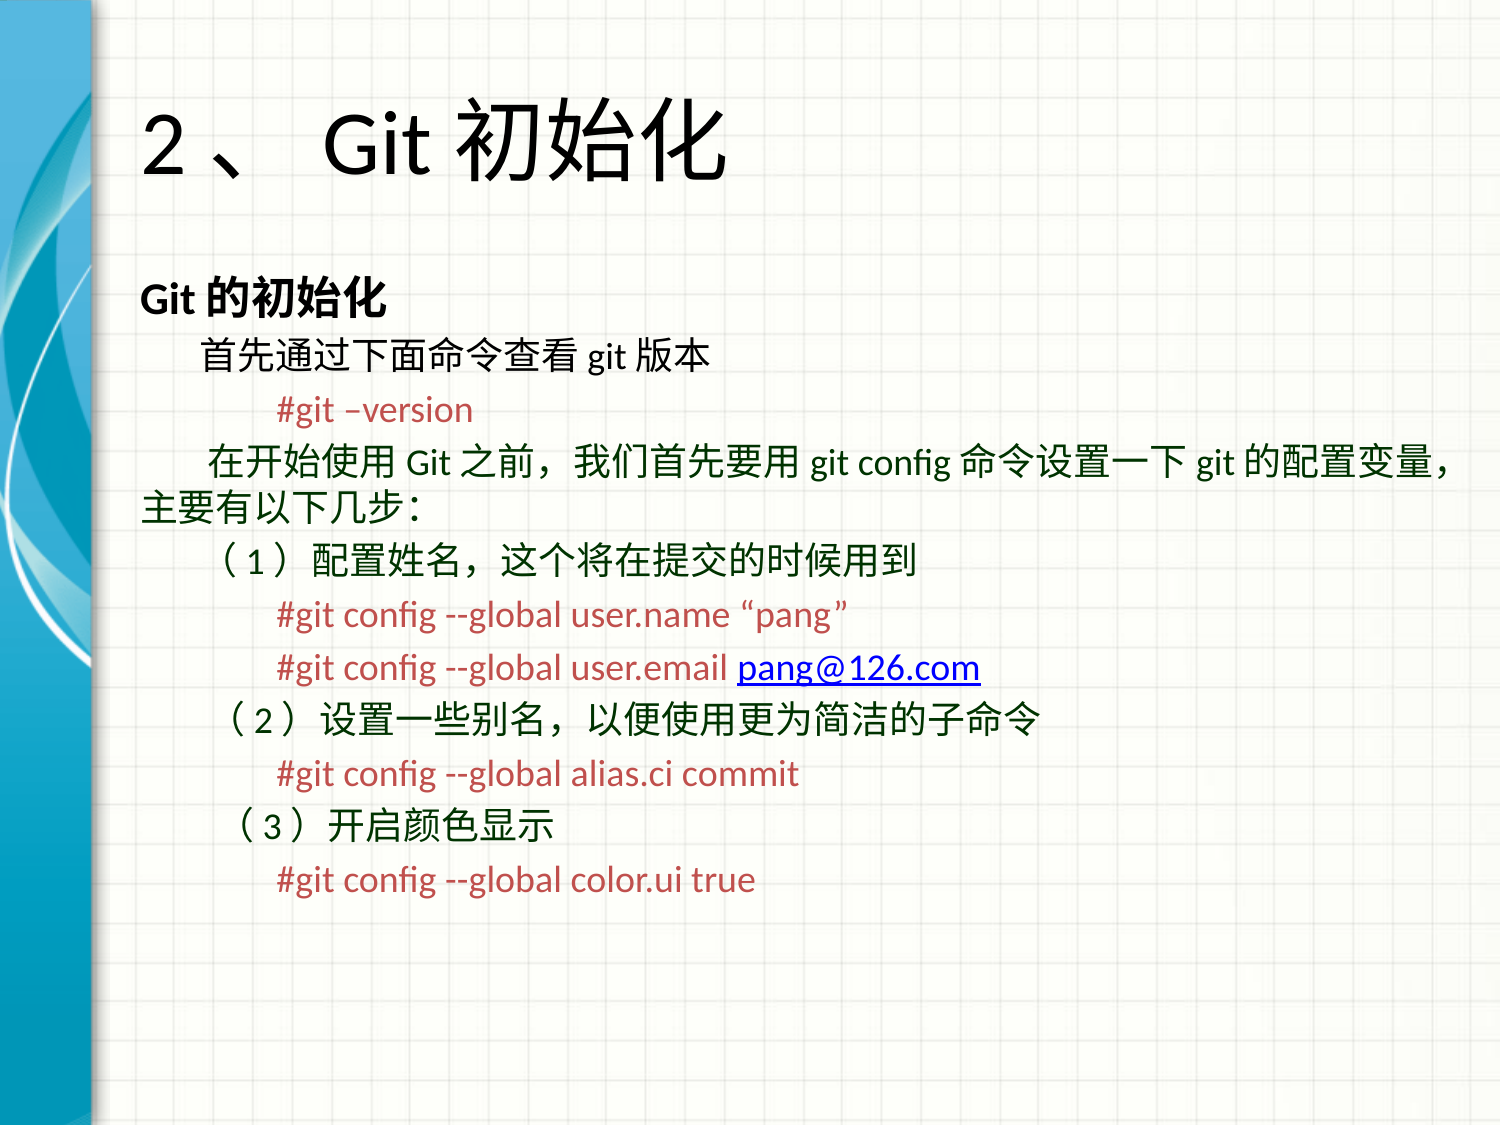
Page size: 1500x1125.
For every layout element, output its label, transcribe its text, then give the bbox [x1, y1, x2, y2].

picture [0, 0, 1500, 1125]
list Git的初始化 首先通过下面命令查看git版本 #git –version 在开始使用Git之前，我们首先要用git config命令设置一下git的配置变量，主要有以下几步： （1）配置姓名，这个将在提交的时候用到 #git config --global user.name “pang” #git config --global user.email pang@126.com （2）设置一些别名，以便使用更为简洁的子命令 #git config --global alias.ci commit （3）开启颜色显示 #git config --global color.ui true [125, 261, 1450, 967]
title 2、Git初始化 [125, 44, 1450, 232]
